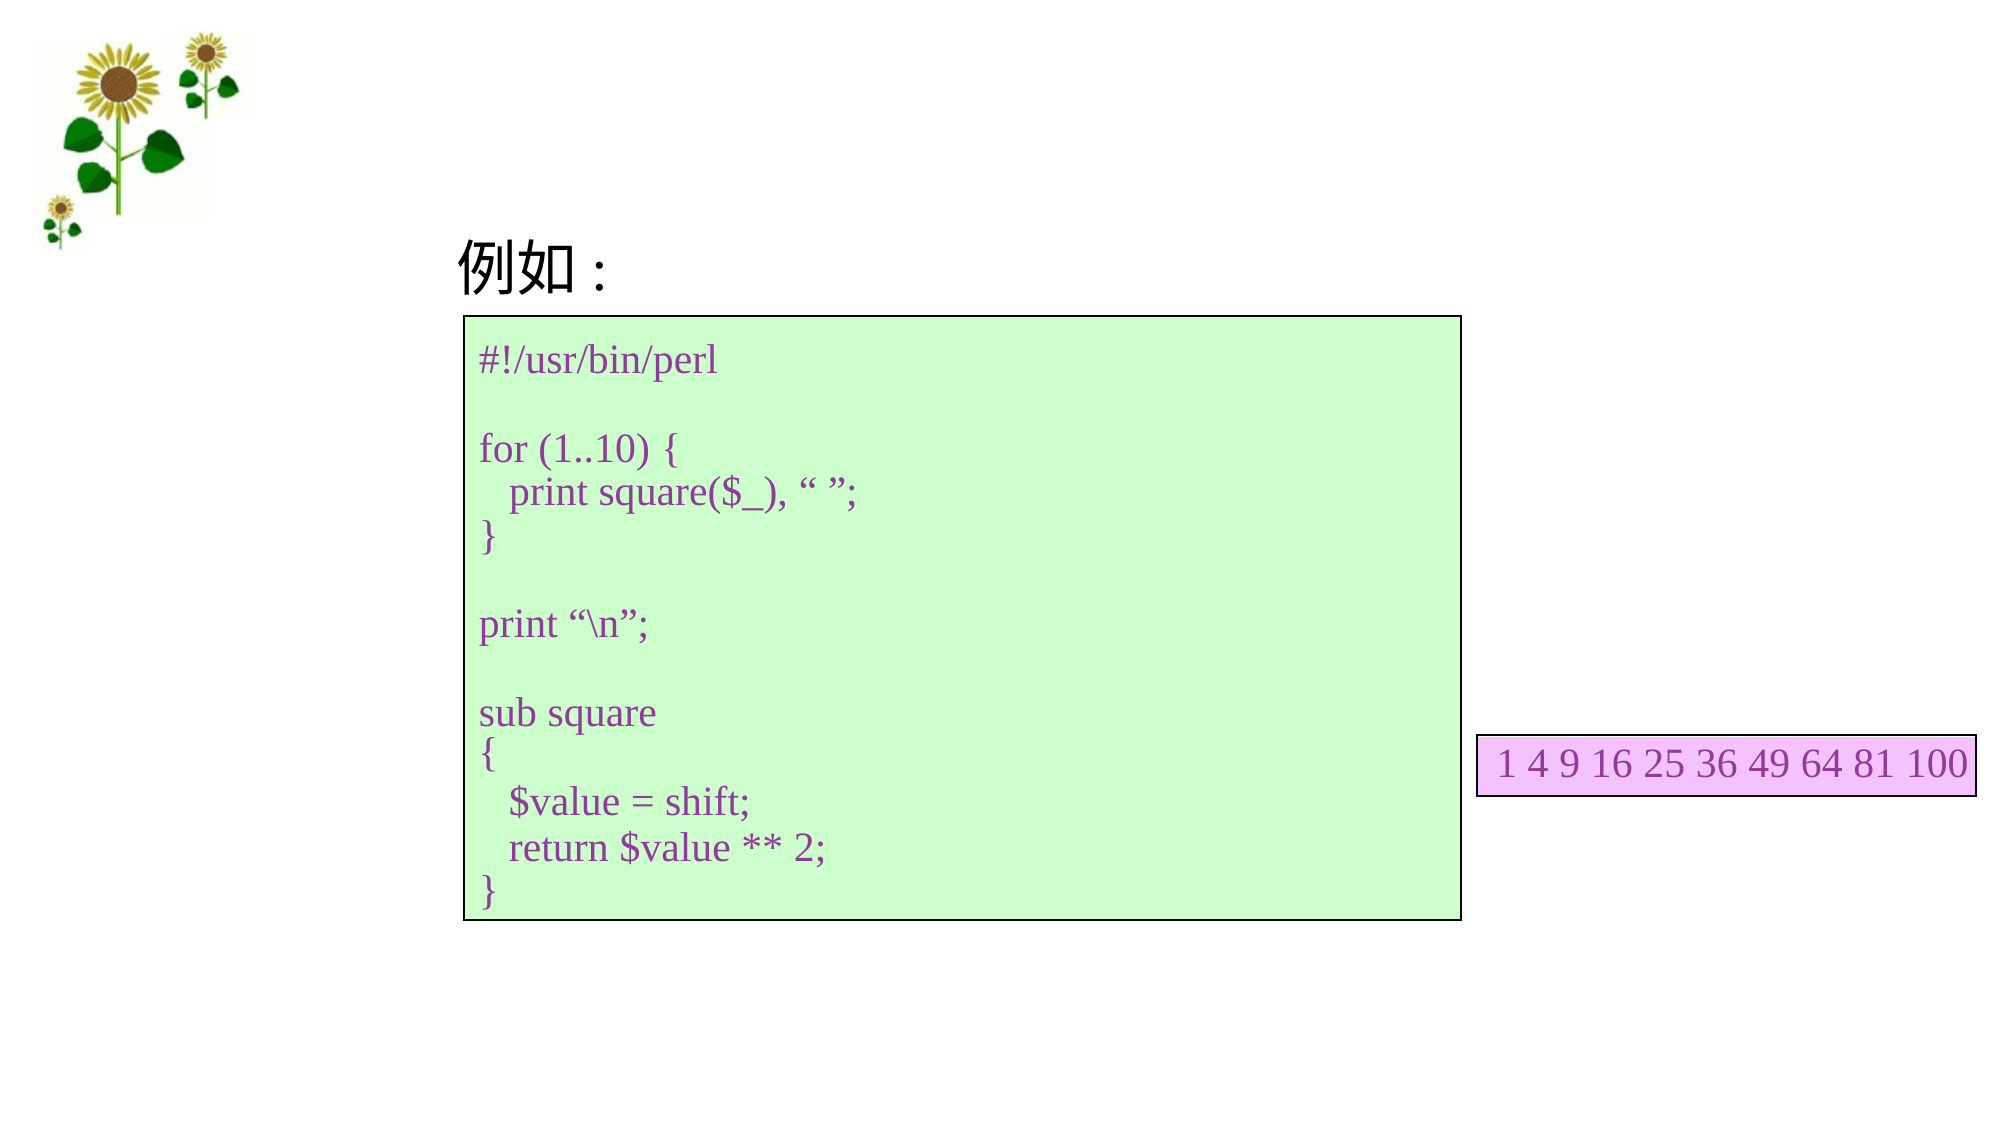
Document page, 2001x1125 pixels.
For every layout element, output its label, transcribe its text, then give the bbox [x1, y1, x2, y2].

picture [34, 31, 252, 250]
text_box $value = shift; return $value ** 2; } [478, 789, 827, 921]
text_box 1 4 9 16 25 36 49 64 81 100 [1496, 752, 1969, 794]
text_box [1476, 734, 1977, 797]
text_box 例如: #!/usr/bin/perl for (1..10) { print square($_), “ ”; } print “\n”; sub square [456, 238, 859, 743]
text_box { [478, 740, 499, 783]
text_box [463, 315, 1462, 921]
